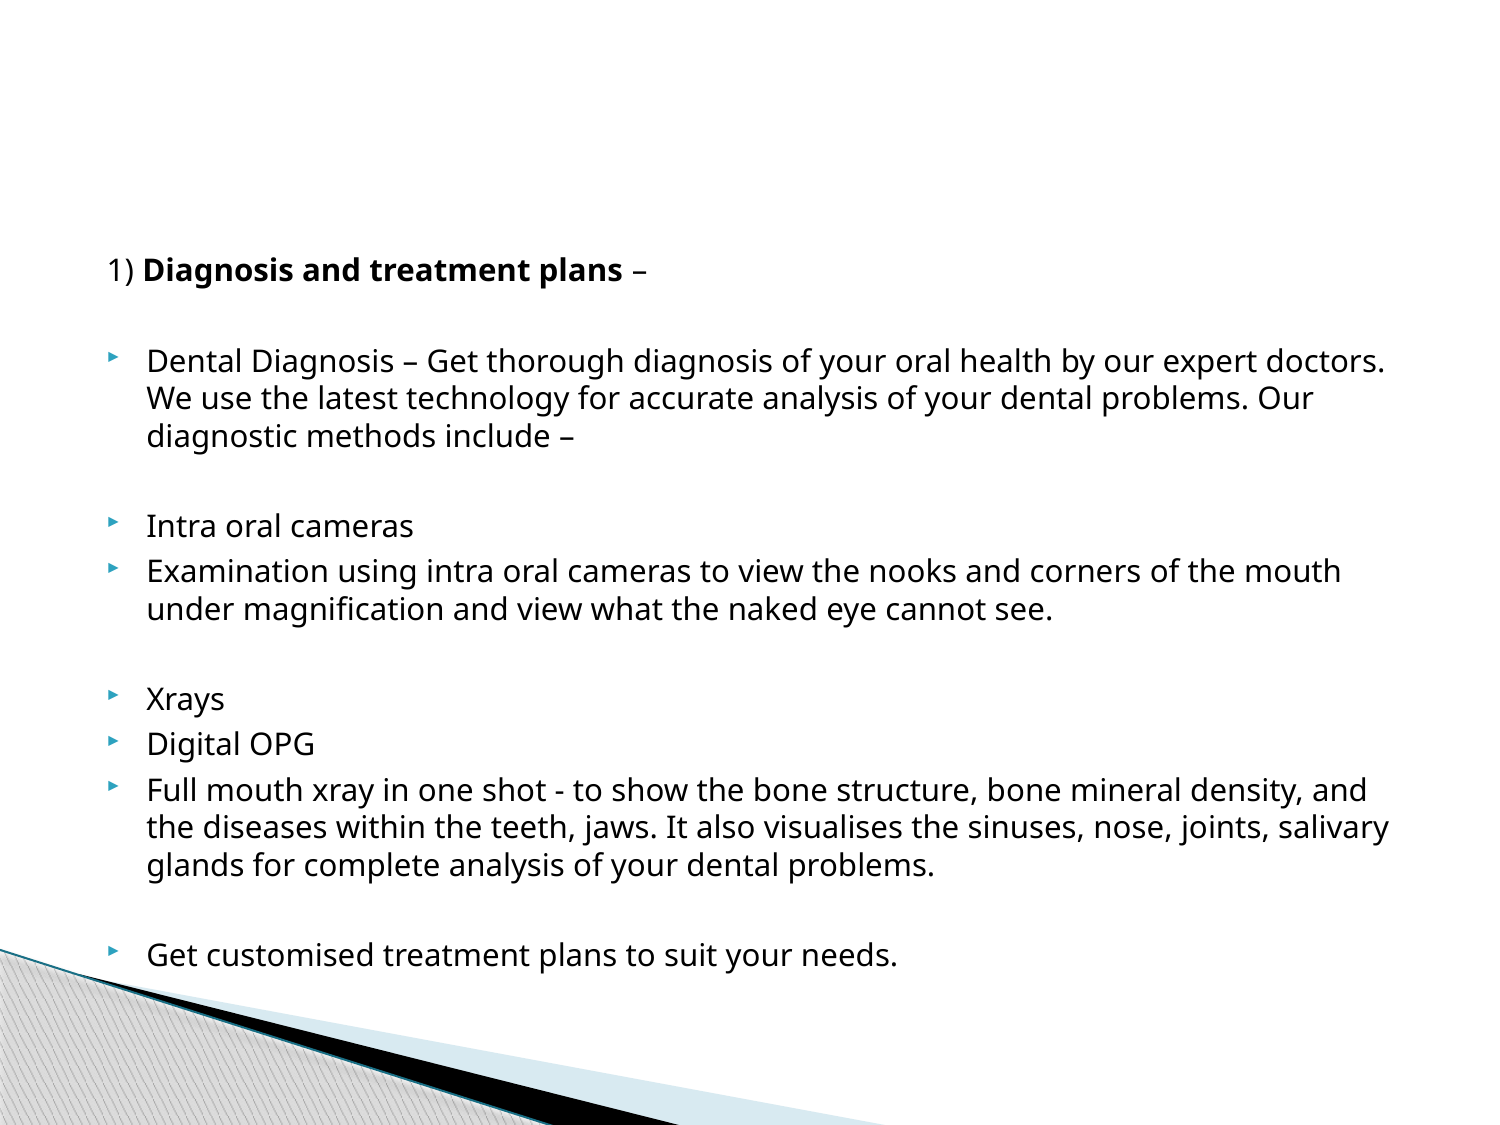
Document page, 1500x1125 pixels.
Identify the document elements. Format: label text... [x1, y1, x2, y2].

list 1) Diagnosis and treatment plans – Dental Diagnosis – Get thorough diagnosis of your oral health by our expert doctors. We use the latest technology for accurate analysis of your dental problems. Our diagnostic methods include – Intra oral cameras Examination using intra oral cameras to view the nooks and corners of the mouth under magnification and view what the naked eye cannot see. Xrays Digital OPG Full mouth xray in one shot - to show the bone structure, bone mineral density, and the diseases within the teeth, jaws. It also visualises the sinuses, nose, joints, salivary glands for complete analysis of your dental problems. Get customised treatment plans to suit your needs. [75, 243, 1425, 986]
